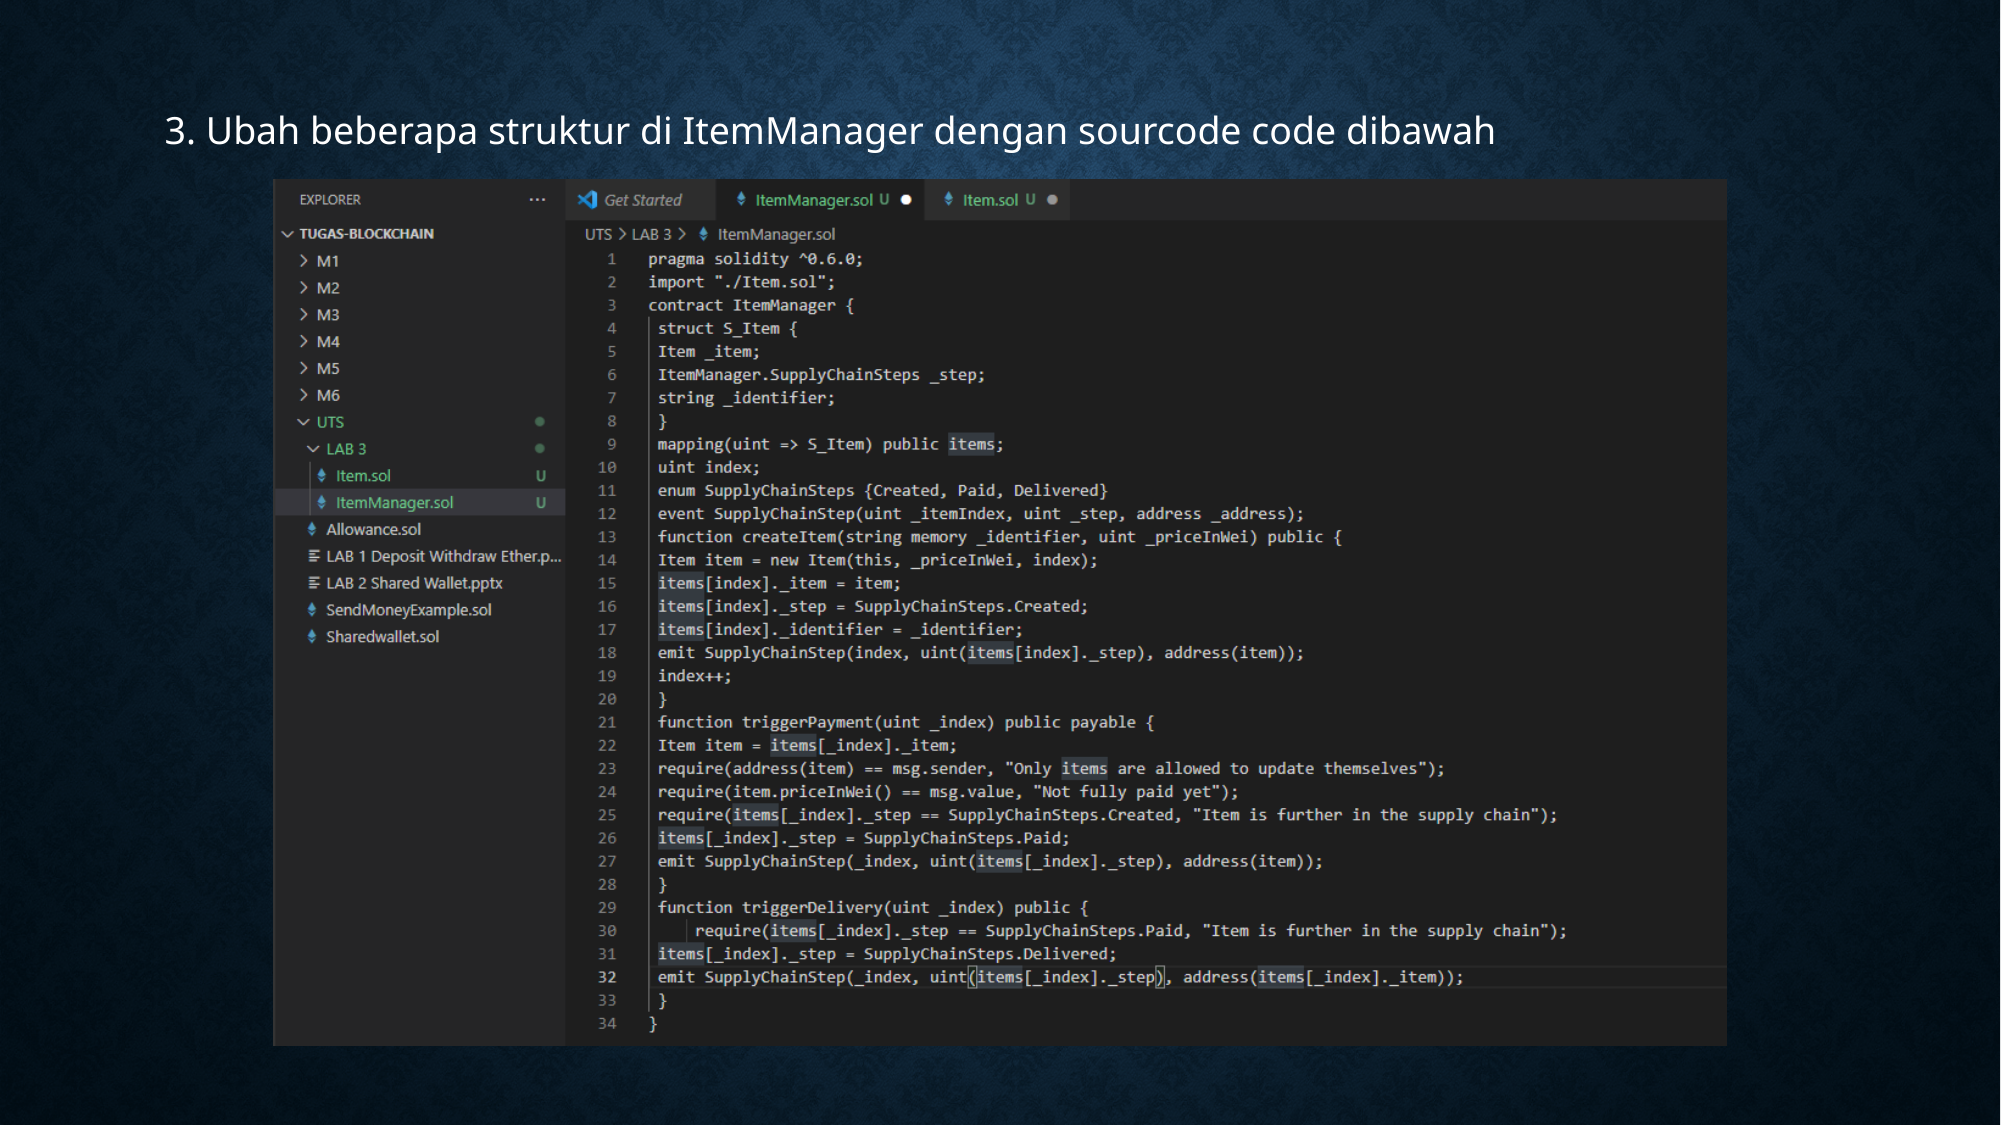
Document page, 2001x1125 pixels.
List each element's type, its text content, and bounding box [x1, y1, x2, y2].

picture [273, 179, 1727, 1046]
text_box 3. Ubah beberapa struktur di ItemManager dengan sourcode code dibawah [149, 99, 1934, 160]
